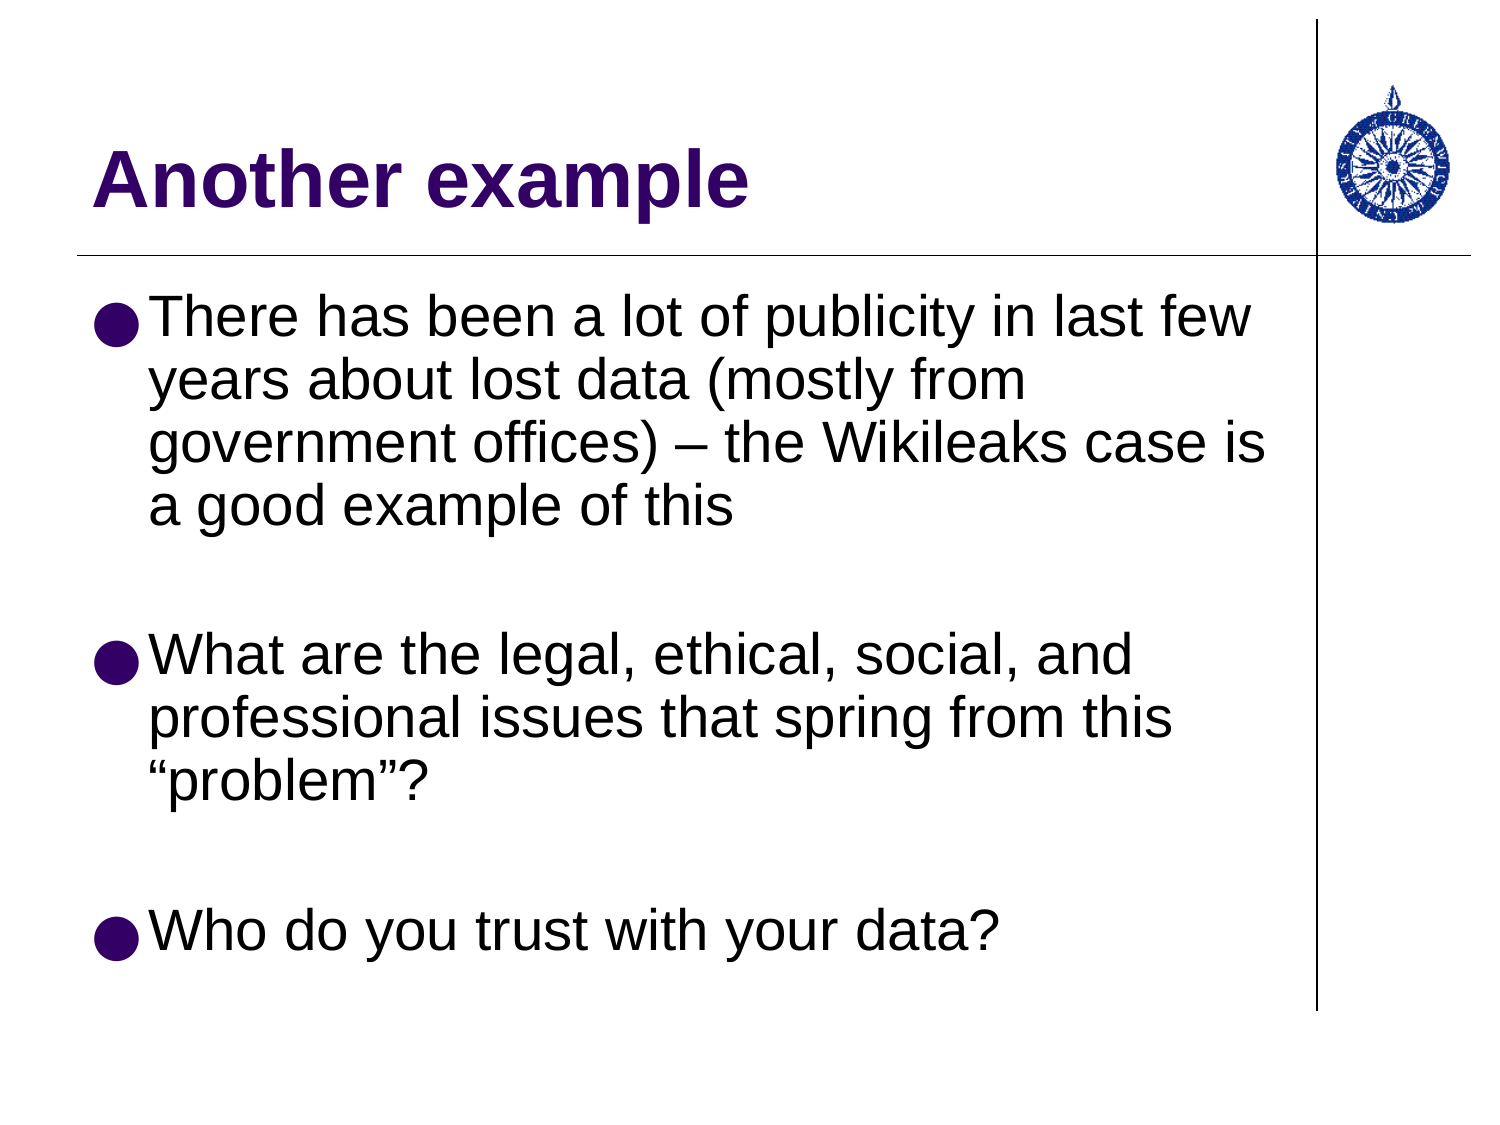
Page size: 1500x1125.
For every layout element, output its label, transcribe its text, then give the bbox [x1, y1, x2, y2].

title Another example [76, 19, 1315, 232]
picture [1328, 78, 1463, 255]
list There has been a lot of publicity in last few years about lost data (mostly from government offices) – the Wikileaks case is a good example of this What are the legal, ethical, social, and professional issues that spring from this “problem”? Who do you trust with your data? [76, 278, 1319, 1003]
